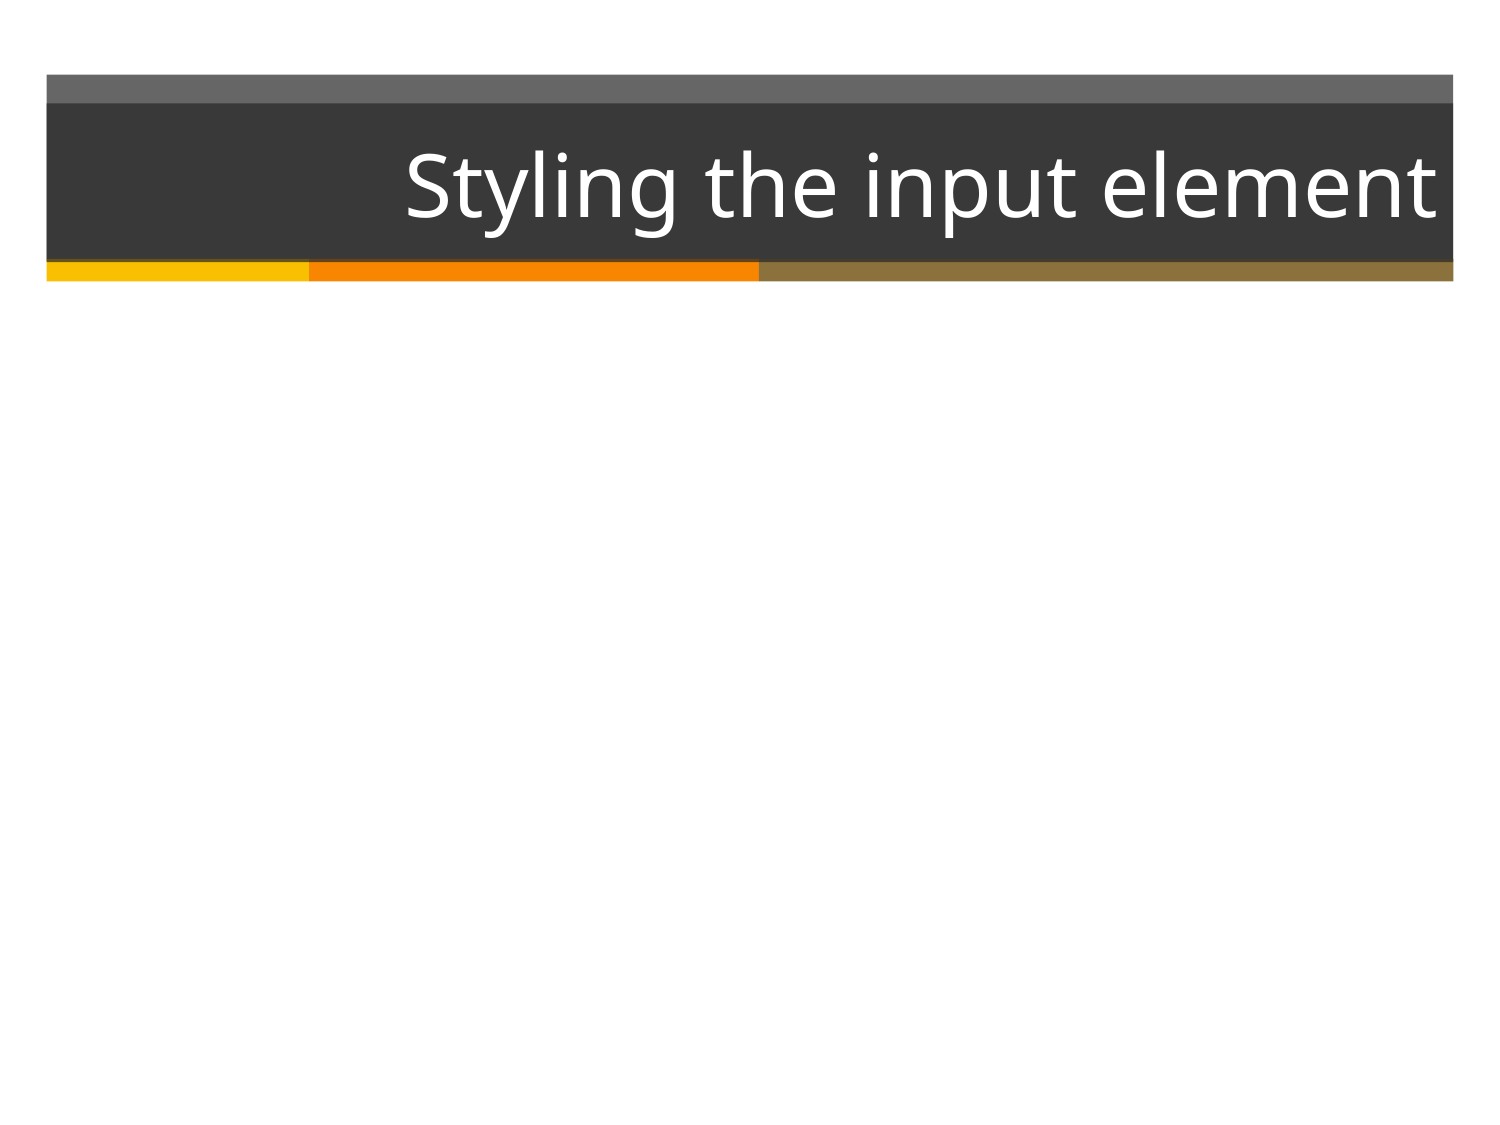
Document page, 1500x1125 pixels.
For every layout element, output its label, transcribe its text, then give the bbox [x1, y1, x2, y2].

title Styling the input element [46, 103, 1454, 263]
